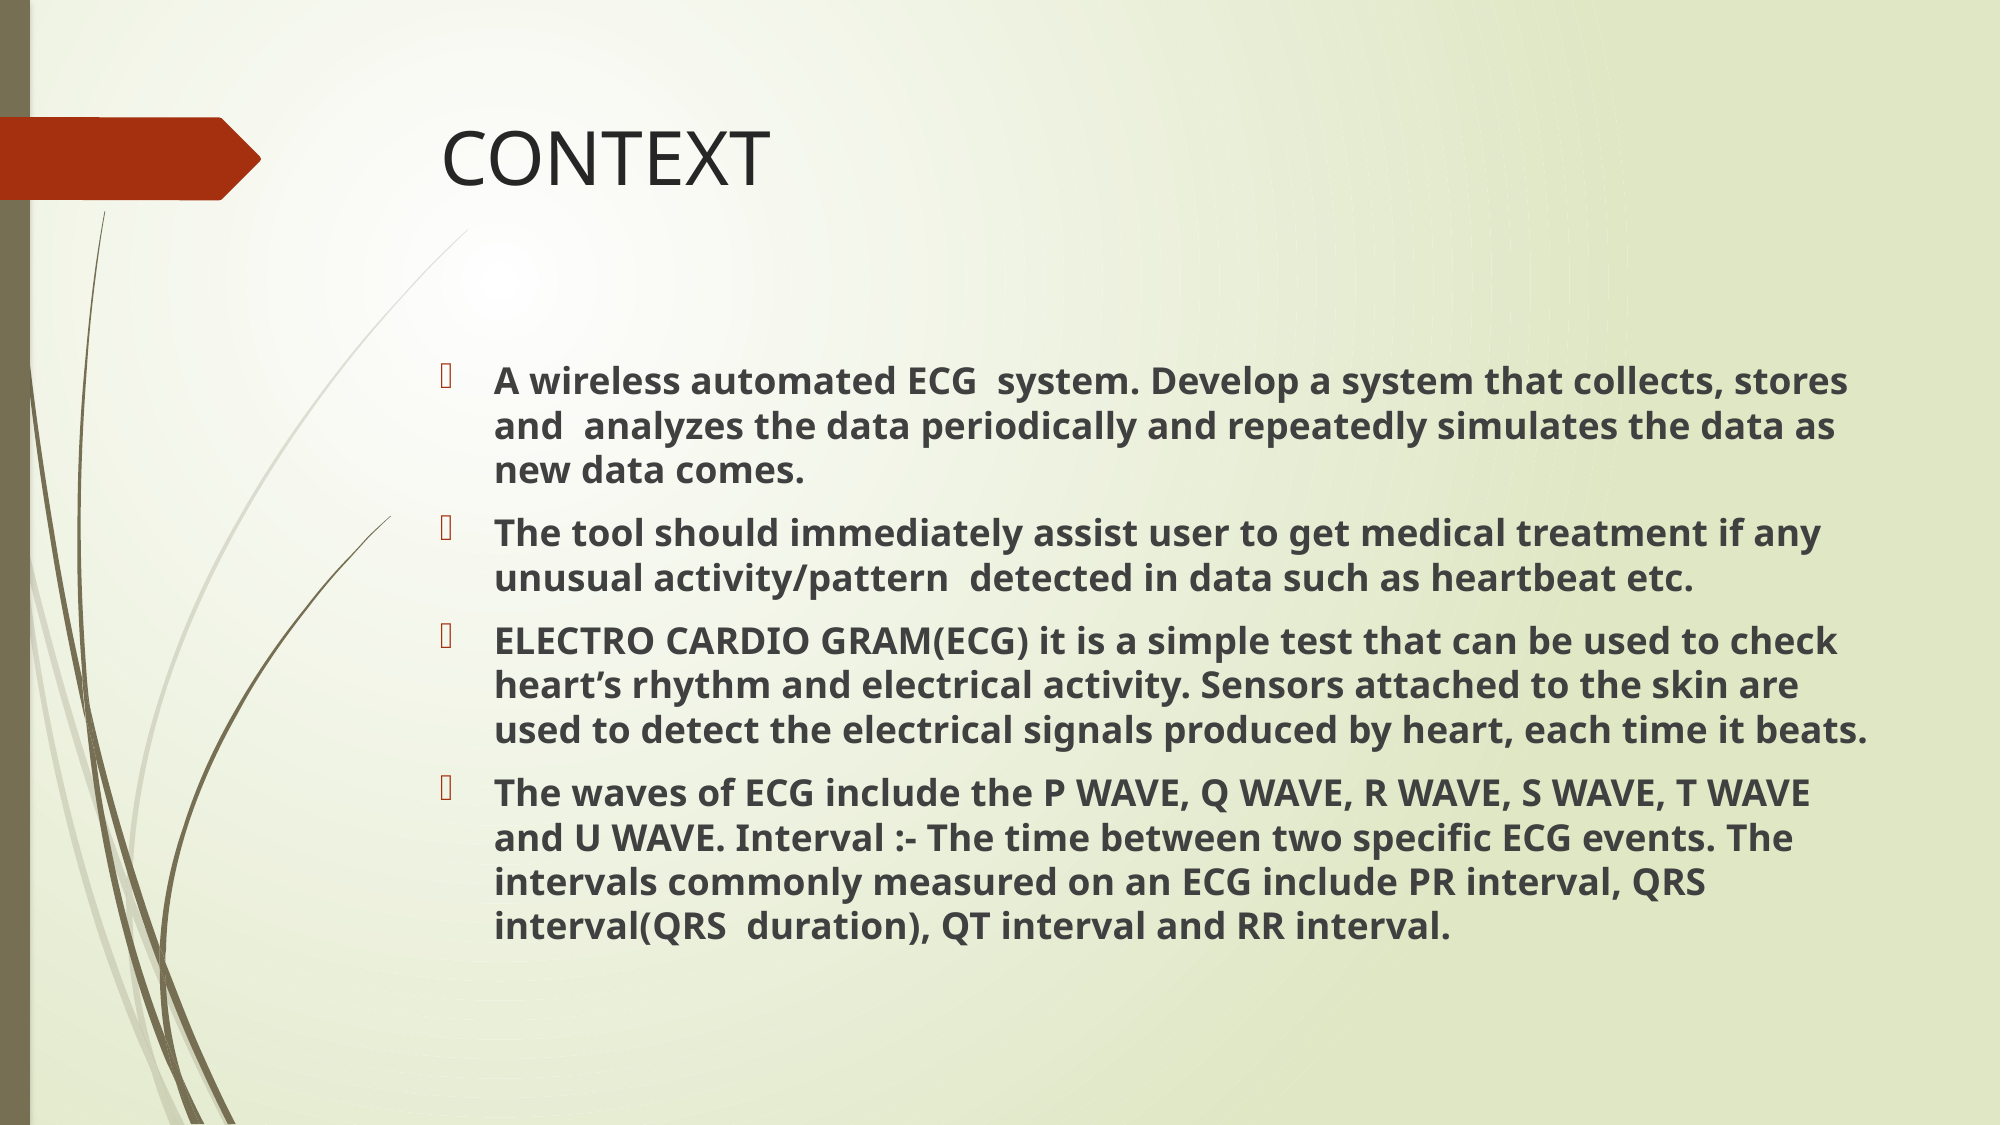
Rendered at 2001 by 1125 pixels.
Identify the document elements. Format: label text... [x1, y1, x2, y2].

list A wireless automated ECG system. Develop a system that collects, stores and analyzes the data periodically and repeatedly simulates the data as new data comes. The tool should immediately assist user to get medical treatment if any unusual activity/pattern detected in data such as heartbeat etc. ELECTRO CARDIO GRAM(ECG) it is a simple test that can be used to check heart’s rhythm and electrical activity. Sensors attached to the skin are used to detect the electrical signals produced by heart, each time it beats. The waves of ECG include the P WAVE, Q WAVE, R WAVE, S WAVE, T WAVE and U WAVE. Interval :- The time between two specific ECG events. The intervals commonly measured on an ECG include PR interval, QRS interval(QRS duration), QT interval and RR interval. [424, 350, 1888, 970]
title CONTEXT [425, 102, 1888, 313]
